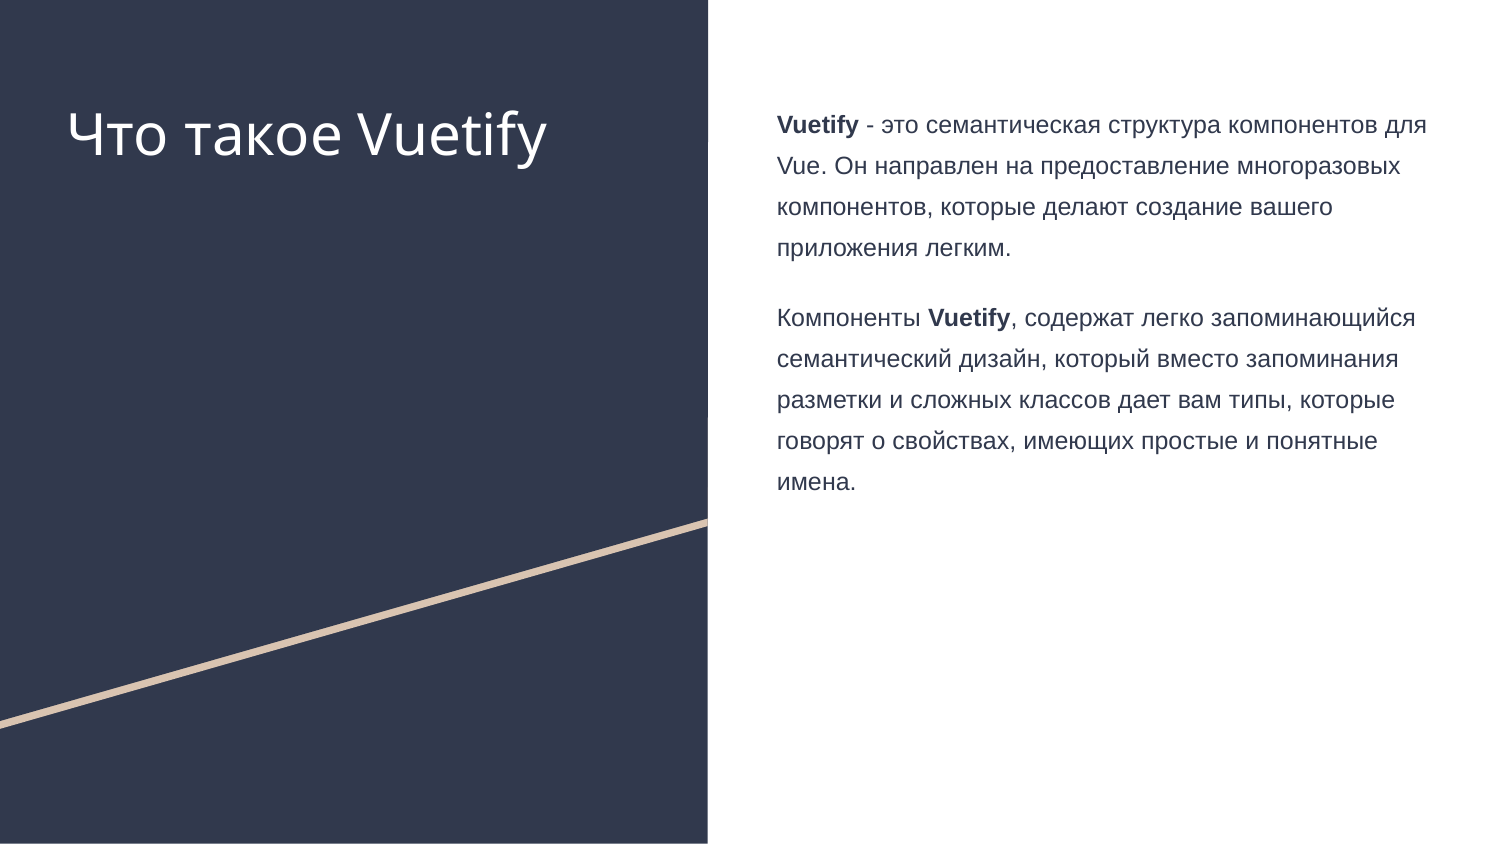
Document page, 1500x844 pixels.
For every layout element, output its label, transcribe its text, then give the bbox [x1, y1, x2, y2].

list Vuetify - это семантическая структура компонентов для Vue. Он направлен на предоставление многоразовых компонентов, которые делают создание вашего приложения легким. Компоненты Vuetify, содержат легко запоминающийся семантический дизайн, который вместо запоминания разметки и сложных классов дает вам типы, которые говорят о свойствах, имеющих простые и понятные имена. [761, 82, 1446, 755]
title Что такое Vuetify [51, 82, 660, 494]
